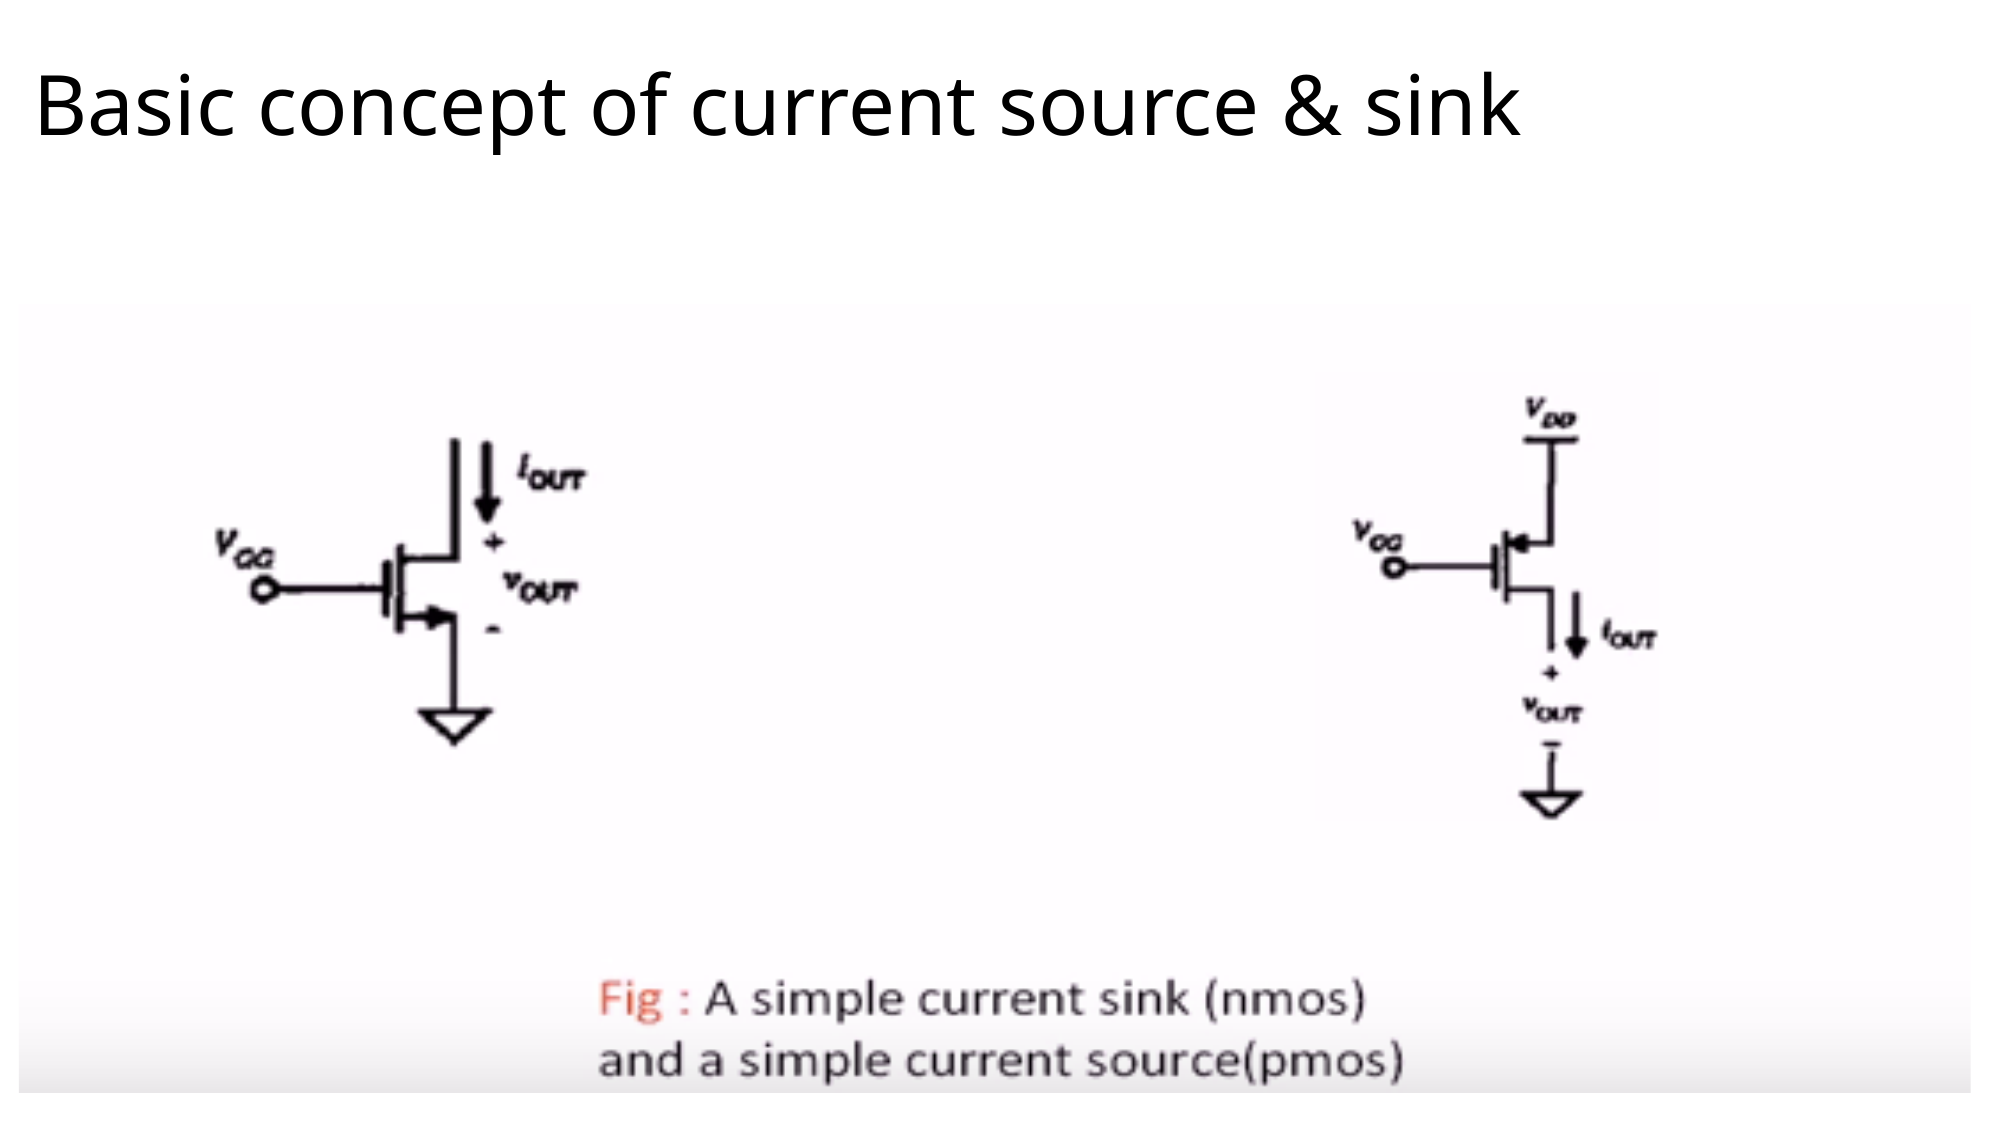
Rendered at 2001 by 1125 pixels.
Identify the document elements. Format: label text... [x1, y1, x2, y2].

picture [18, 304, 1971, 1093]
title Basic concept of current source & sink [18, 30, 2000, 186]
